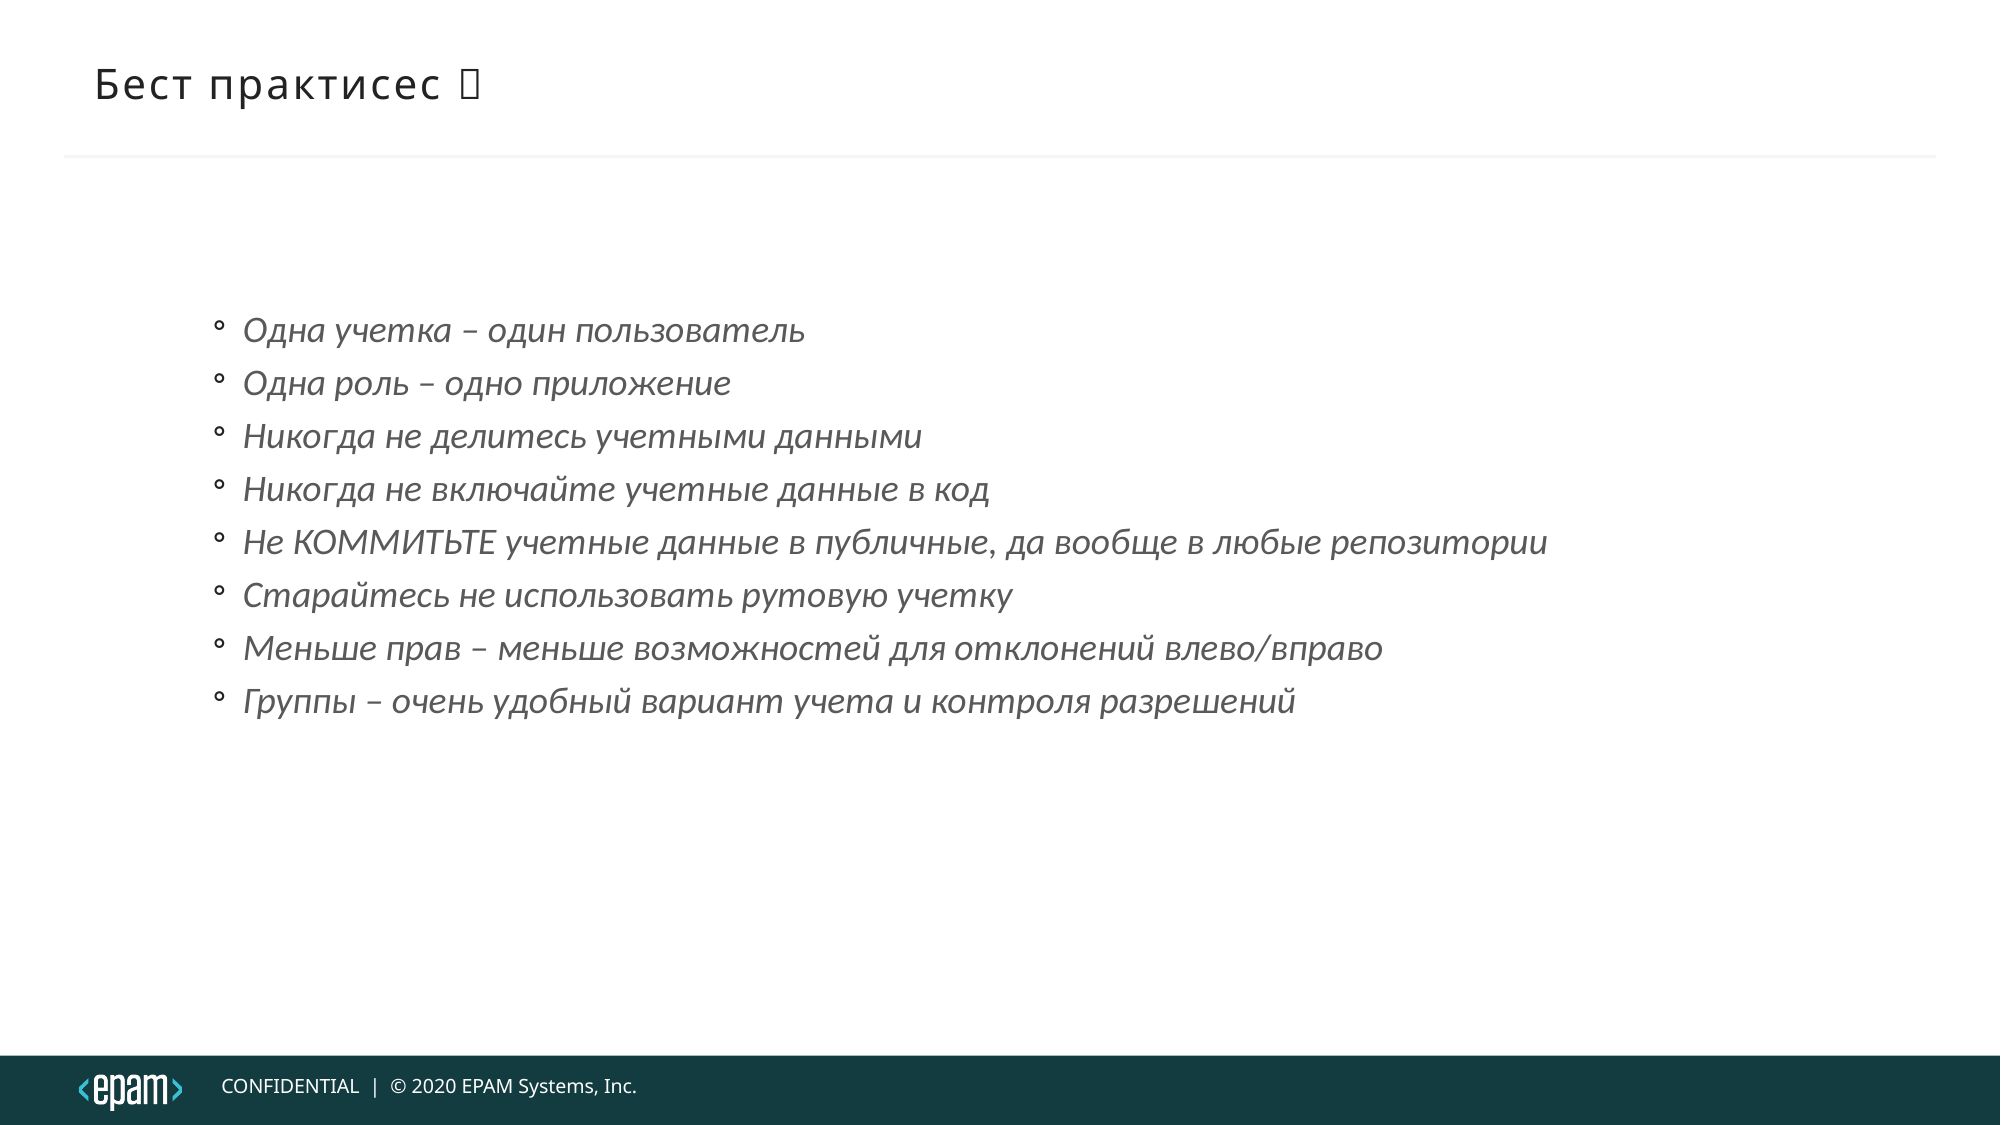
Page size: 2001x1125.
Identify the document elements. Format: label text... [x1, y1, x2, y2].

text_box Одна учетка – один пользователь Одна роль – одно приложение Никогда не делитесь учетными данными Никогда не включайте учетные данные в код Не КОММИТЬТЕ учетные данные в публичные, да вообще в любые репозитории Старайтесь не использовать рутовую учетку Меньше прав – меньше возможностей для отклонений влево/вправо Группы – очень удобный вариант учета и контроля разрешений [179, 302, 1830, 963]
title Бест практисес  [78, 50, 1922, 116]
